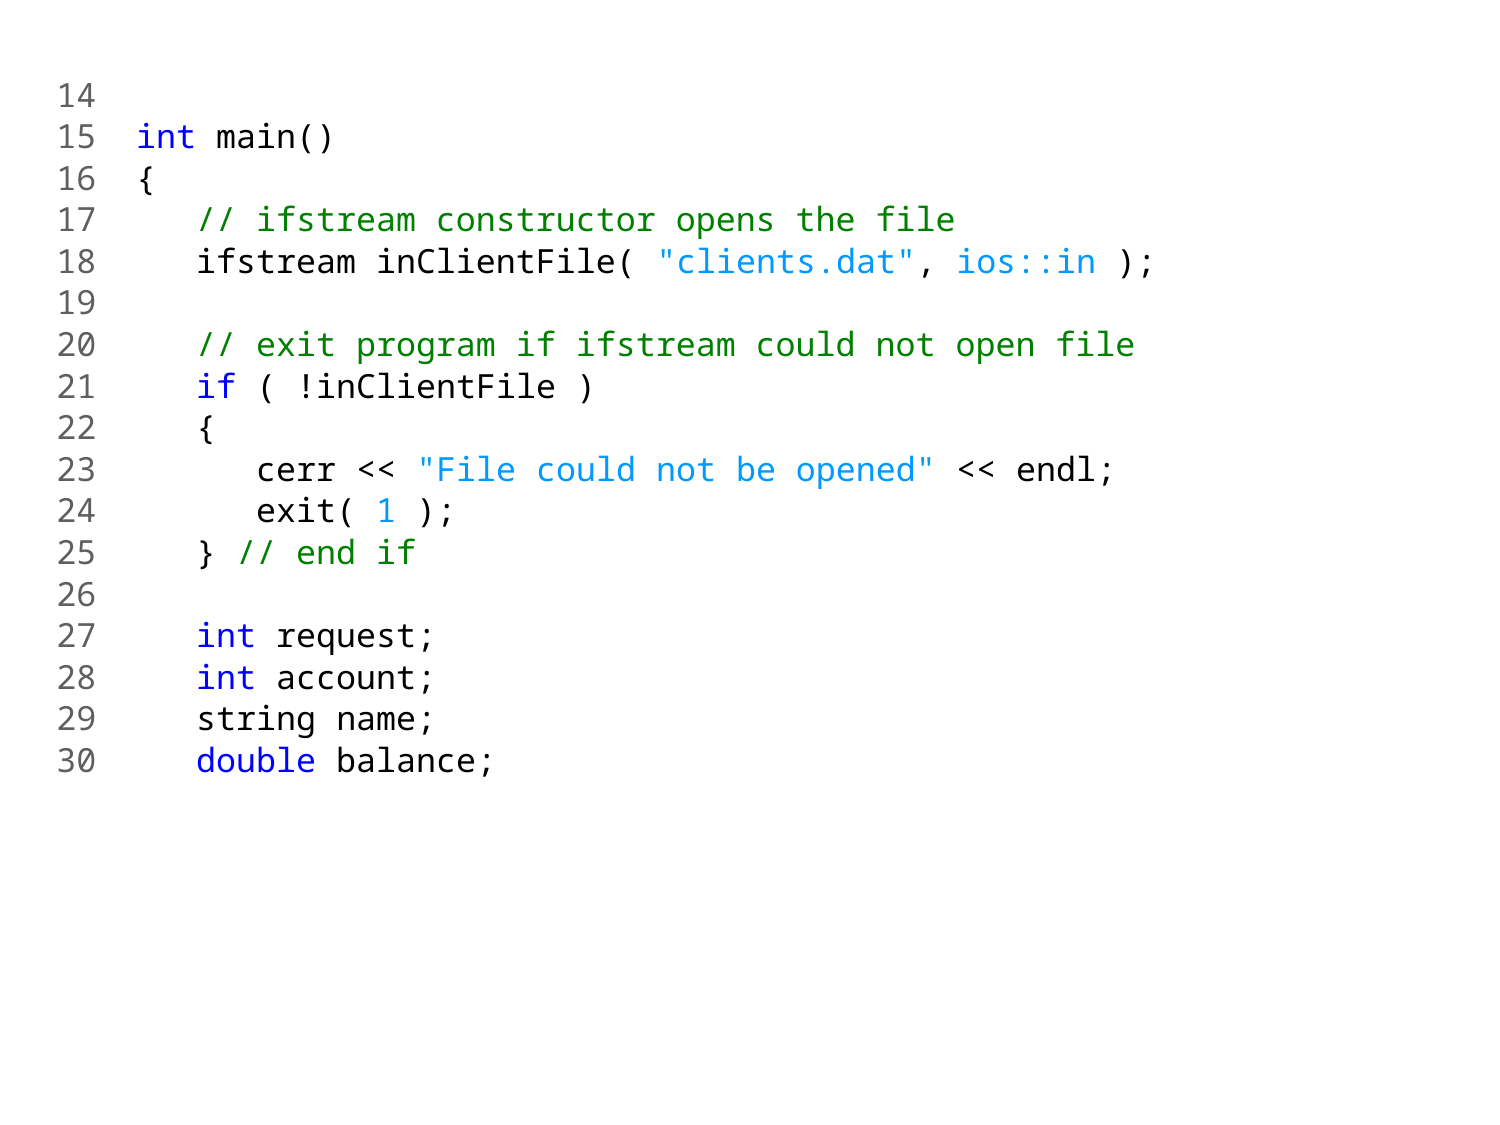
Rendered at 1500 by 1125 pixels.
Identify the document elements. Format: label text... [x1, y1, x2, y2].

list 14 15 int main() 16 { 17 // ifstream constructor opens the file 18 ifstream inClientFile( "clients.dat", ios::in ); 19 20 // exit program if ifstream could not open file 21 if ( !inClientFile ) 22 { 23 cerr << "File could not be opened" << endl; 24 exit( 1 ); 25 } // end if 26 27 int request; 28 int account; 29 string name; 30 double balance; [41, 66, 1459, 1059]
